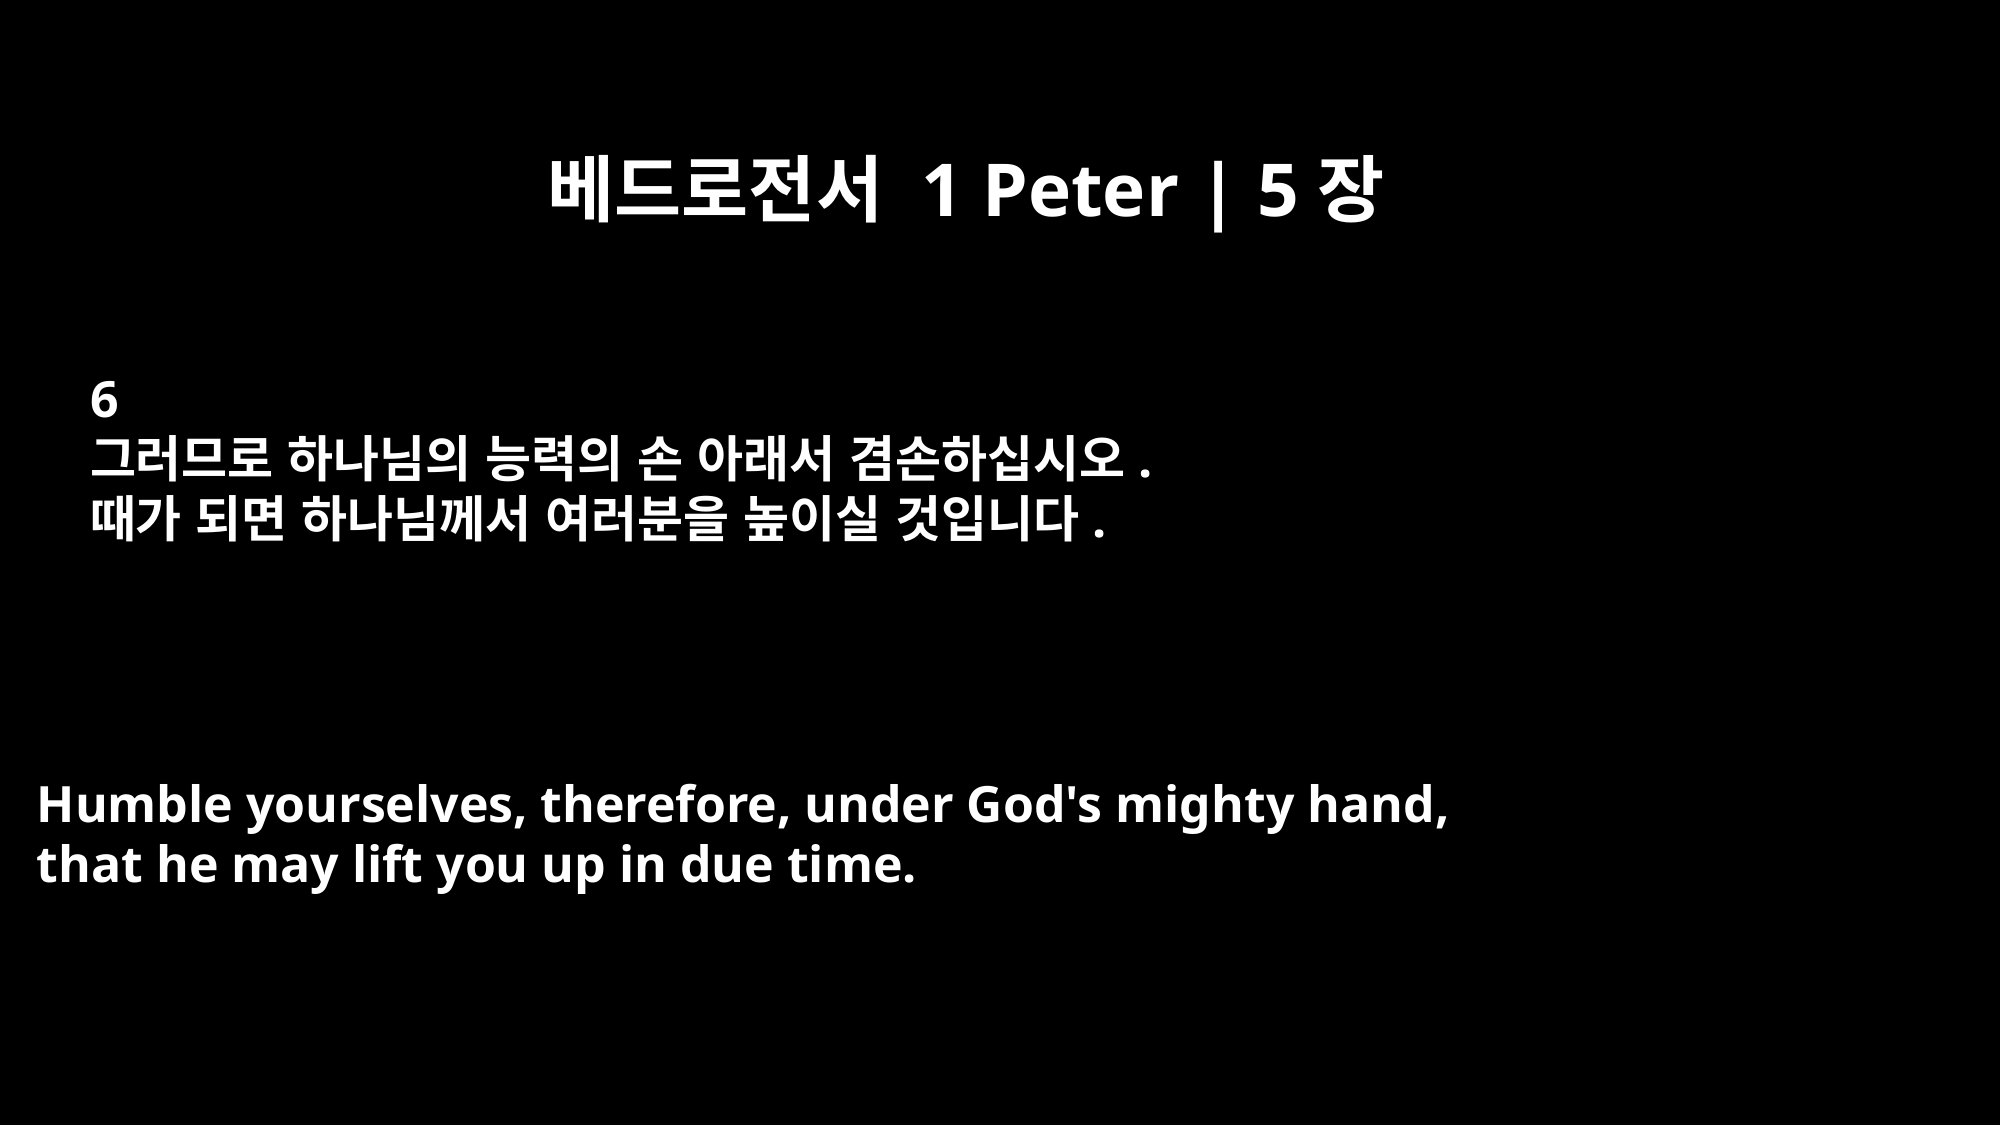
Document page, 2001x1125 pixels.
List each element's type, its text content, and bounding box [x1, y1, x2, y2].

text_box Humble yourselves, therefore, under God's mighty hand, that he may lift you up in due time. [22, 764, 1465, 900]
text_box 6 그러므로 하나님의 능력의 손 아래서 겸손하십시오. 때가 되면 하나님께서 여러분을 높이실 것입니다. [75, 359, 1168, 555]
text_box 베드로전서 1 Peter | 5장 [532, 136, 1400, 239]
